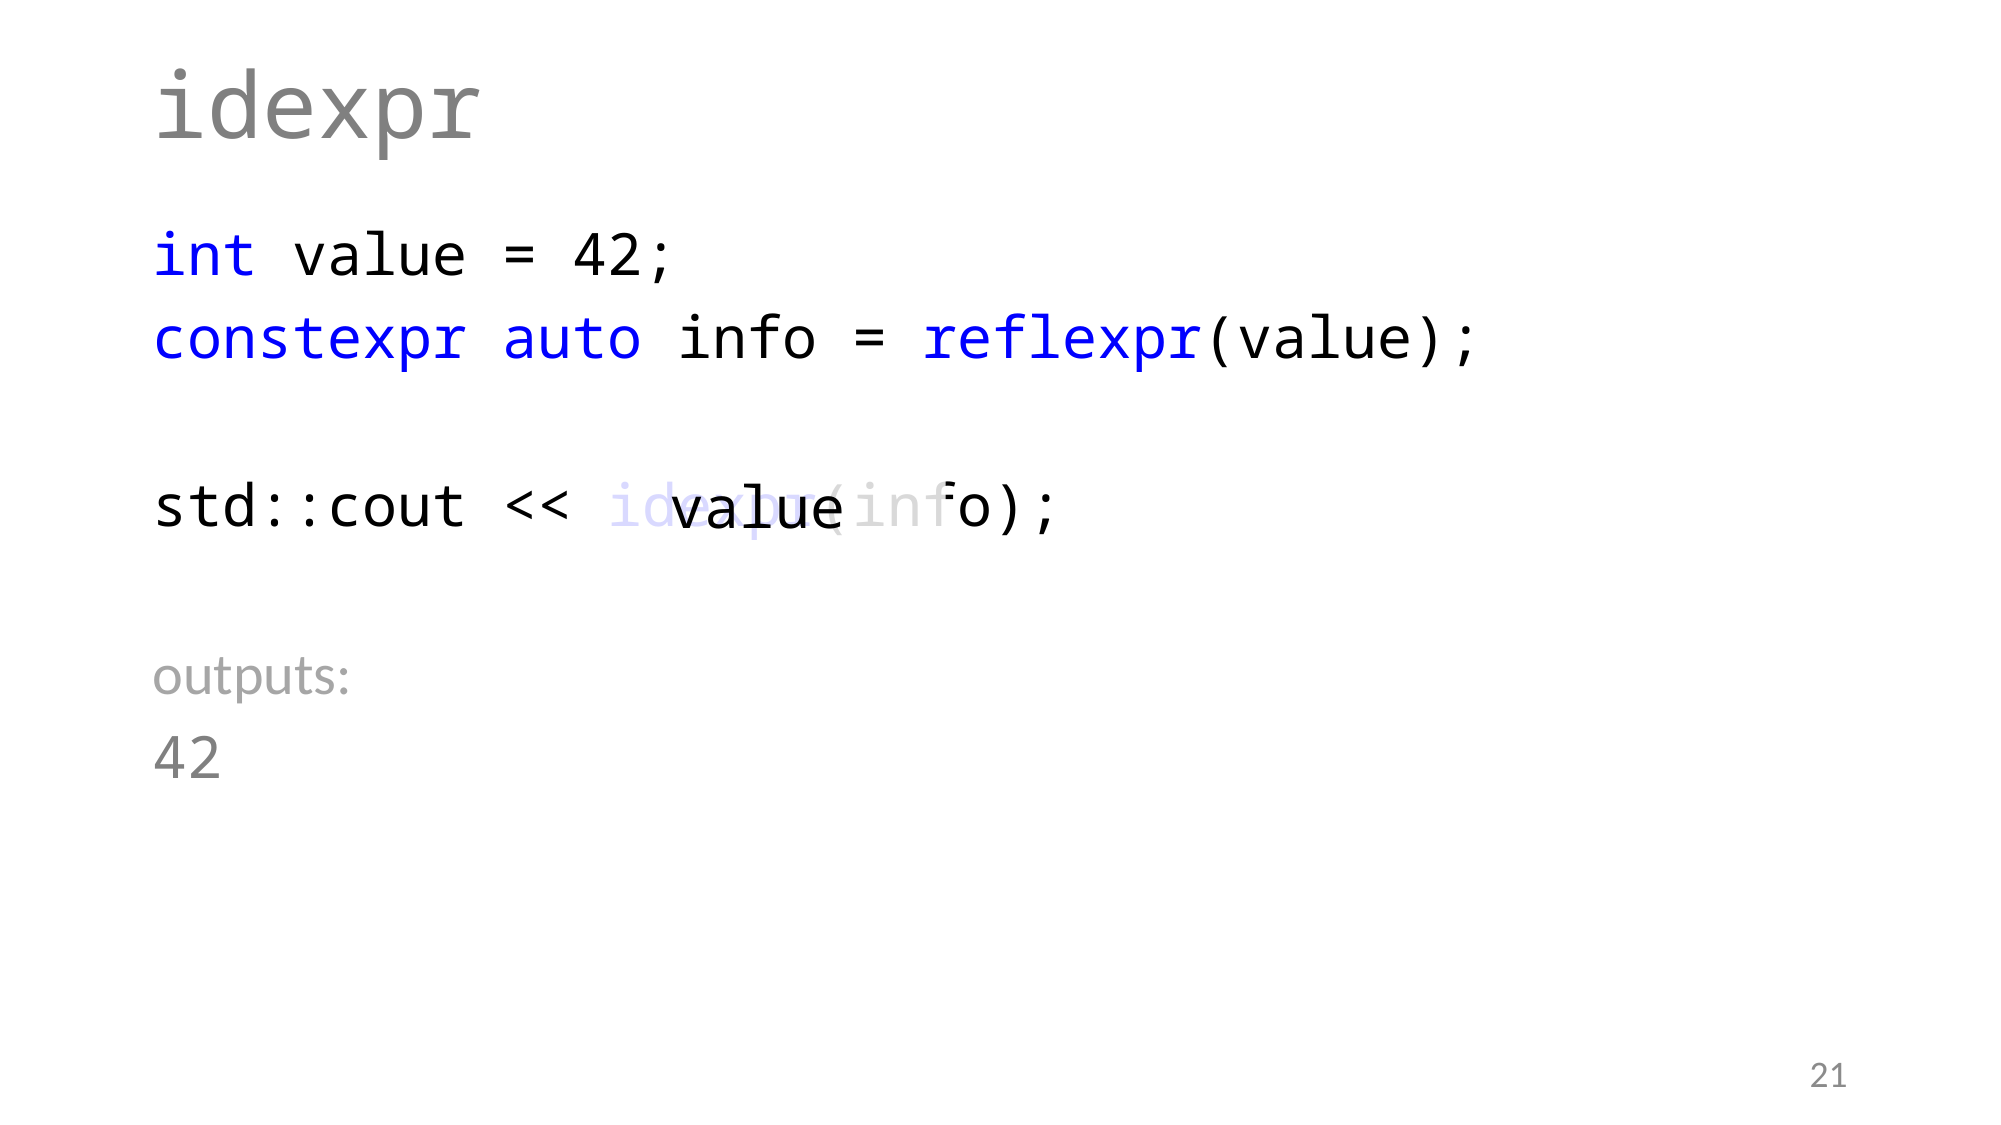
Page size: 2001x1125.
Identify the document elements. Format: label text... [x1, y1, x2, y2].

title idexpr [137, 0, 1863, 217]
slide_number 21 [1412, 1042, 1863, 1103]
text_box value [569, 462, 946, 548]
list int value = 42; constexpr auto info = reflexpr(value); std::cout << idexpr(info); outputs: 42 [137, 217, 1863, 1043]
